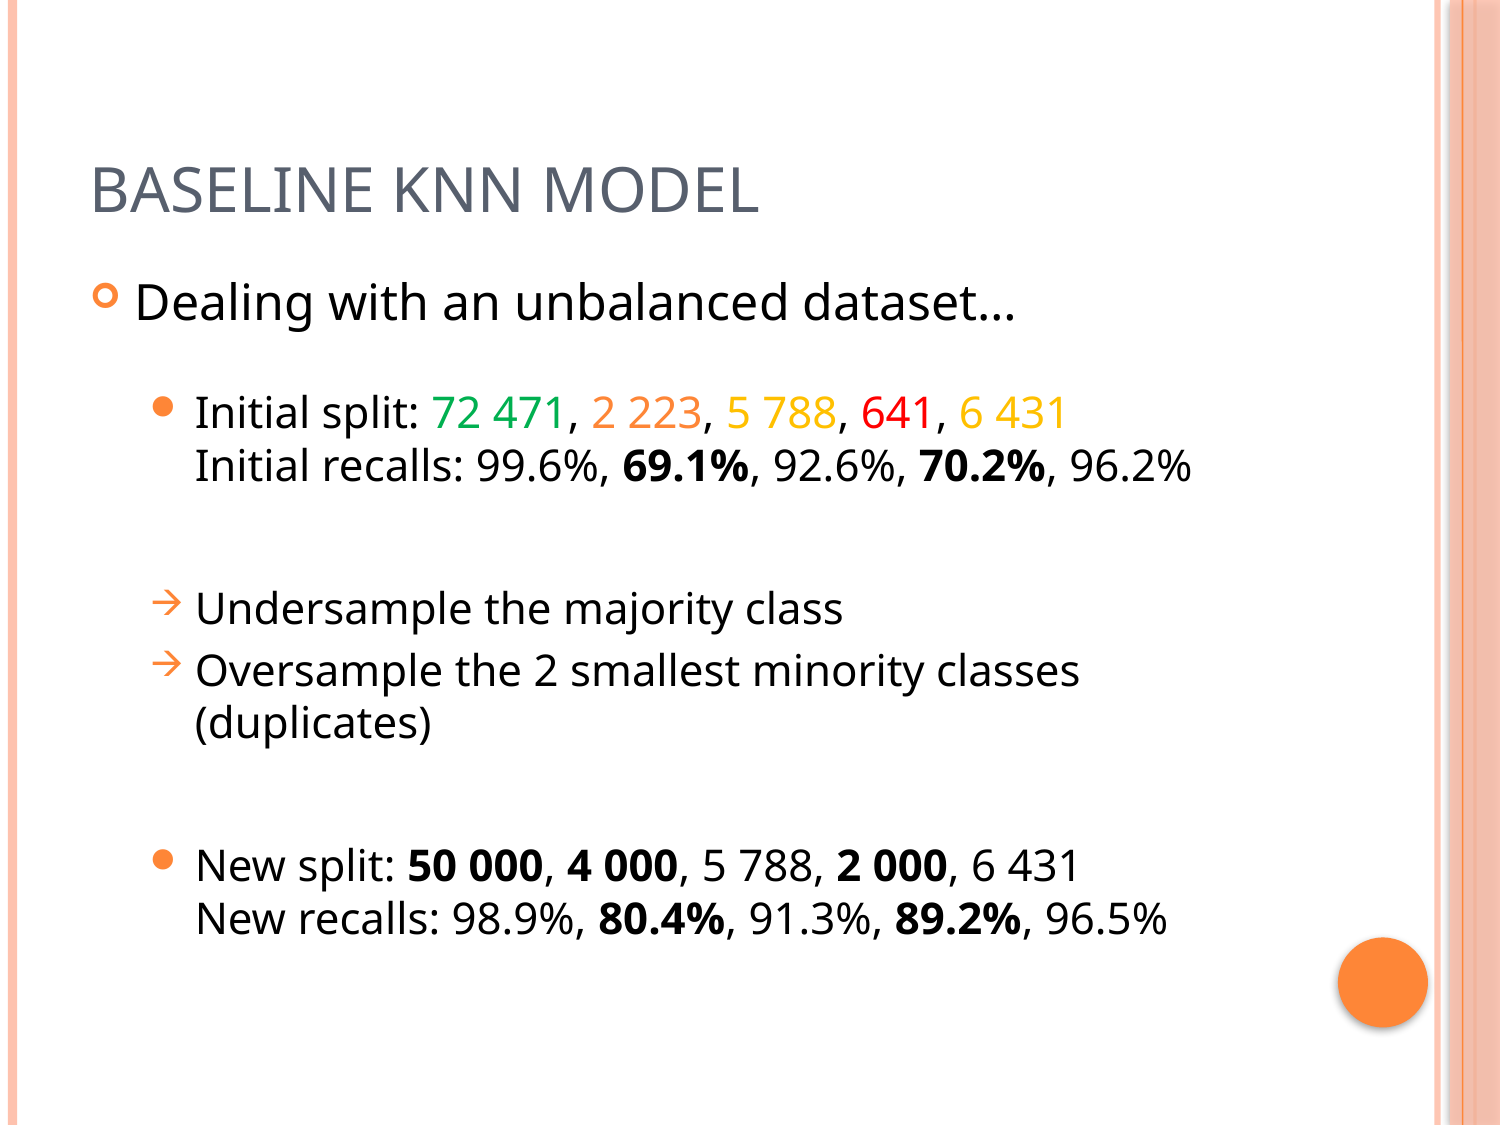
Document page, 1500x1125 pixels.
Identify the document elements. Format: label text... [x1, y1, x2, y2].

title Baseline KNN model [75, 45, 1300, 233]
list Dealing with an unbalanced dataset… Initial split: 72 471, 2 223, 5 788, 641, 6 431 Initial recalls: 99.6%, 69.1%, 92.6%, 70.2%, 96.2% Undersample the majority class Oversample the 2 smallest minority classes (duplicates) New split: 50 000, 4 000, 5 788, 2 000, 6 431 New recalls: 98.9%, 80.4%, 91.3%, 89.2%, 96.5% [75, 262, 1300, 1062]
